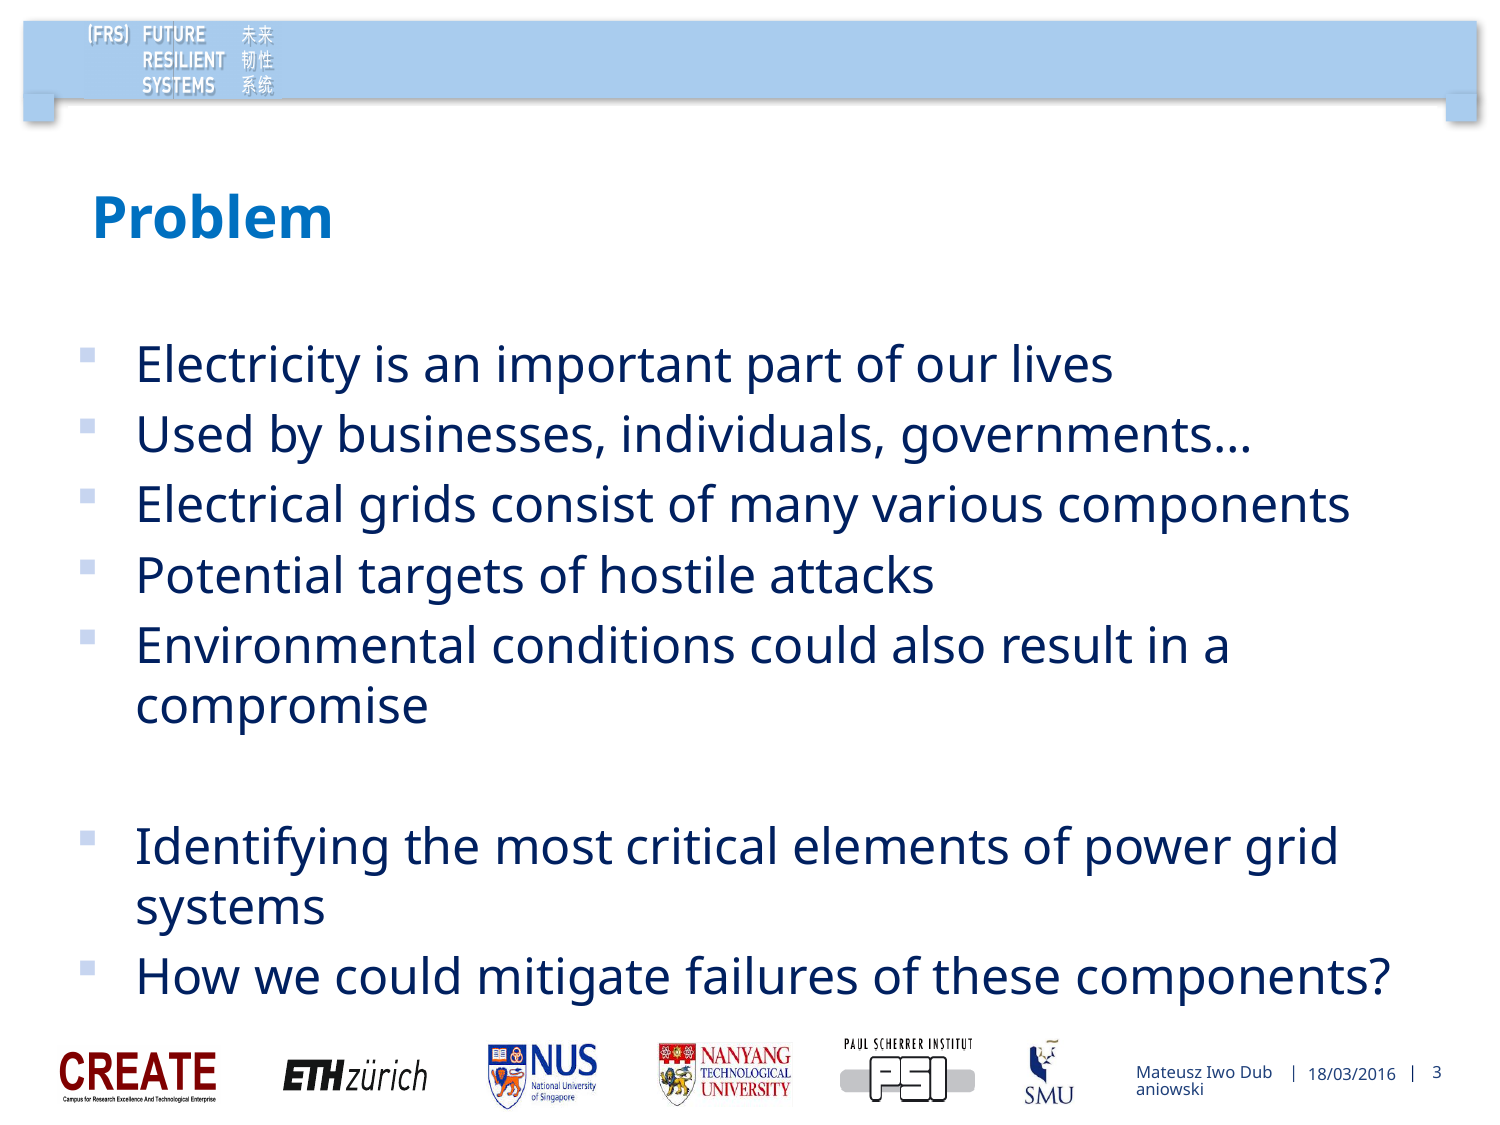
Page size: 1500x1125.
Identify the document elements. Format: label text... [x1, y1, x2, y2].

picture [840, 1038, 975, 1102]
picture [486, 1040, 598, 1112]
title Problem [68, 106, 1438, 250]
slide_number 3 [1415, 1034, 1459, 1112]
picture [1022, 1038, 1075, 1105]
picture [84, 21, 282, 99]
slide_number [1302, 1034, 1403, 1112]
list Electricity is an important part of our lives Used by businesses, individuals, governments… Electrical grids consist of many various components Potential targets of hostile attacks Environmental conditions could also result in a compromise Identifying the most critical elements of power grid systems How we could mitigate failures of these components? [53, 332, 1447, 1023]
picture [657, 1039, 793, 1108]
footer Mateusz Iwo Dubaniowski [1136, 1034, 1277, 1112]
